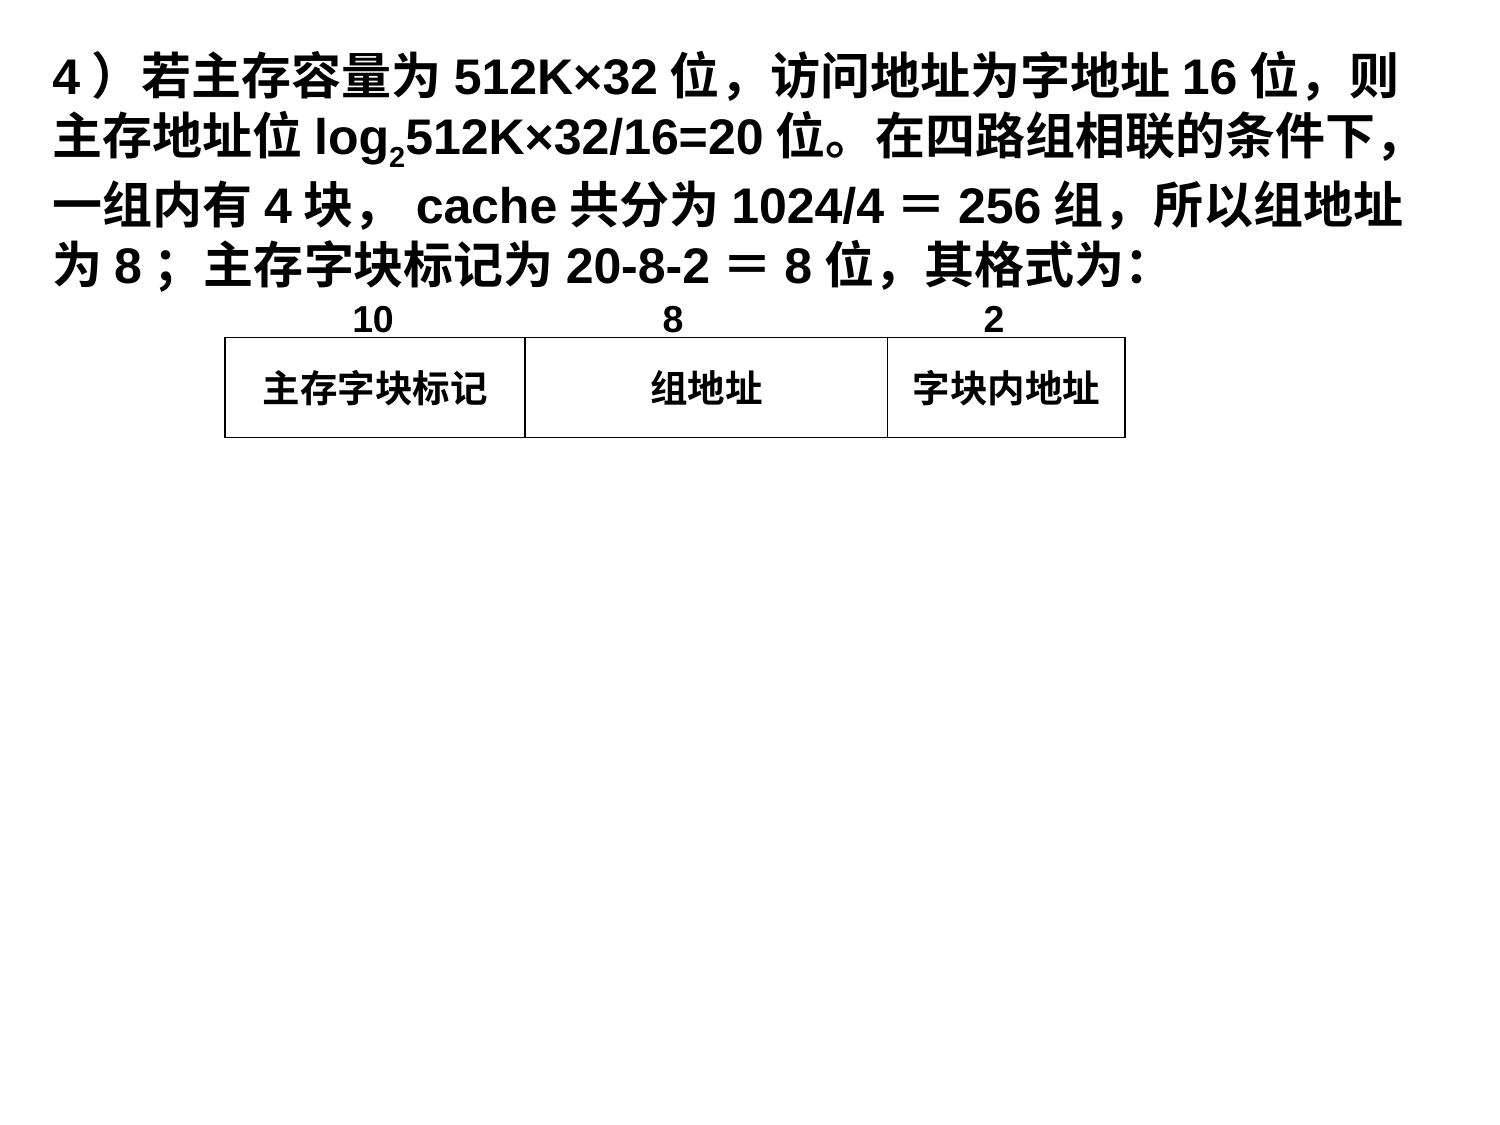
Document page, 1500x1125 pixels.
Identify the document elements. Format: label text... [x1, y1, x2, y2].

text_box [224, 337, 1126, 438]
text_box 10 8 2 [337, 287, 1163, 348]
text_box 4）若主存容量为512K×32位，访问地址为字地址16位，则主存地址位log2512K×32/16=20位。在四路组相联的条件下，一组内有4块，cache共分为1024/4＝256组，所以组地址为8；主存字块标记为20-8-2＝8位，其格式为： [37, 37, 1450, 301]
